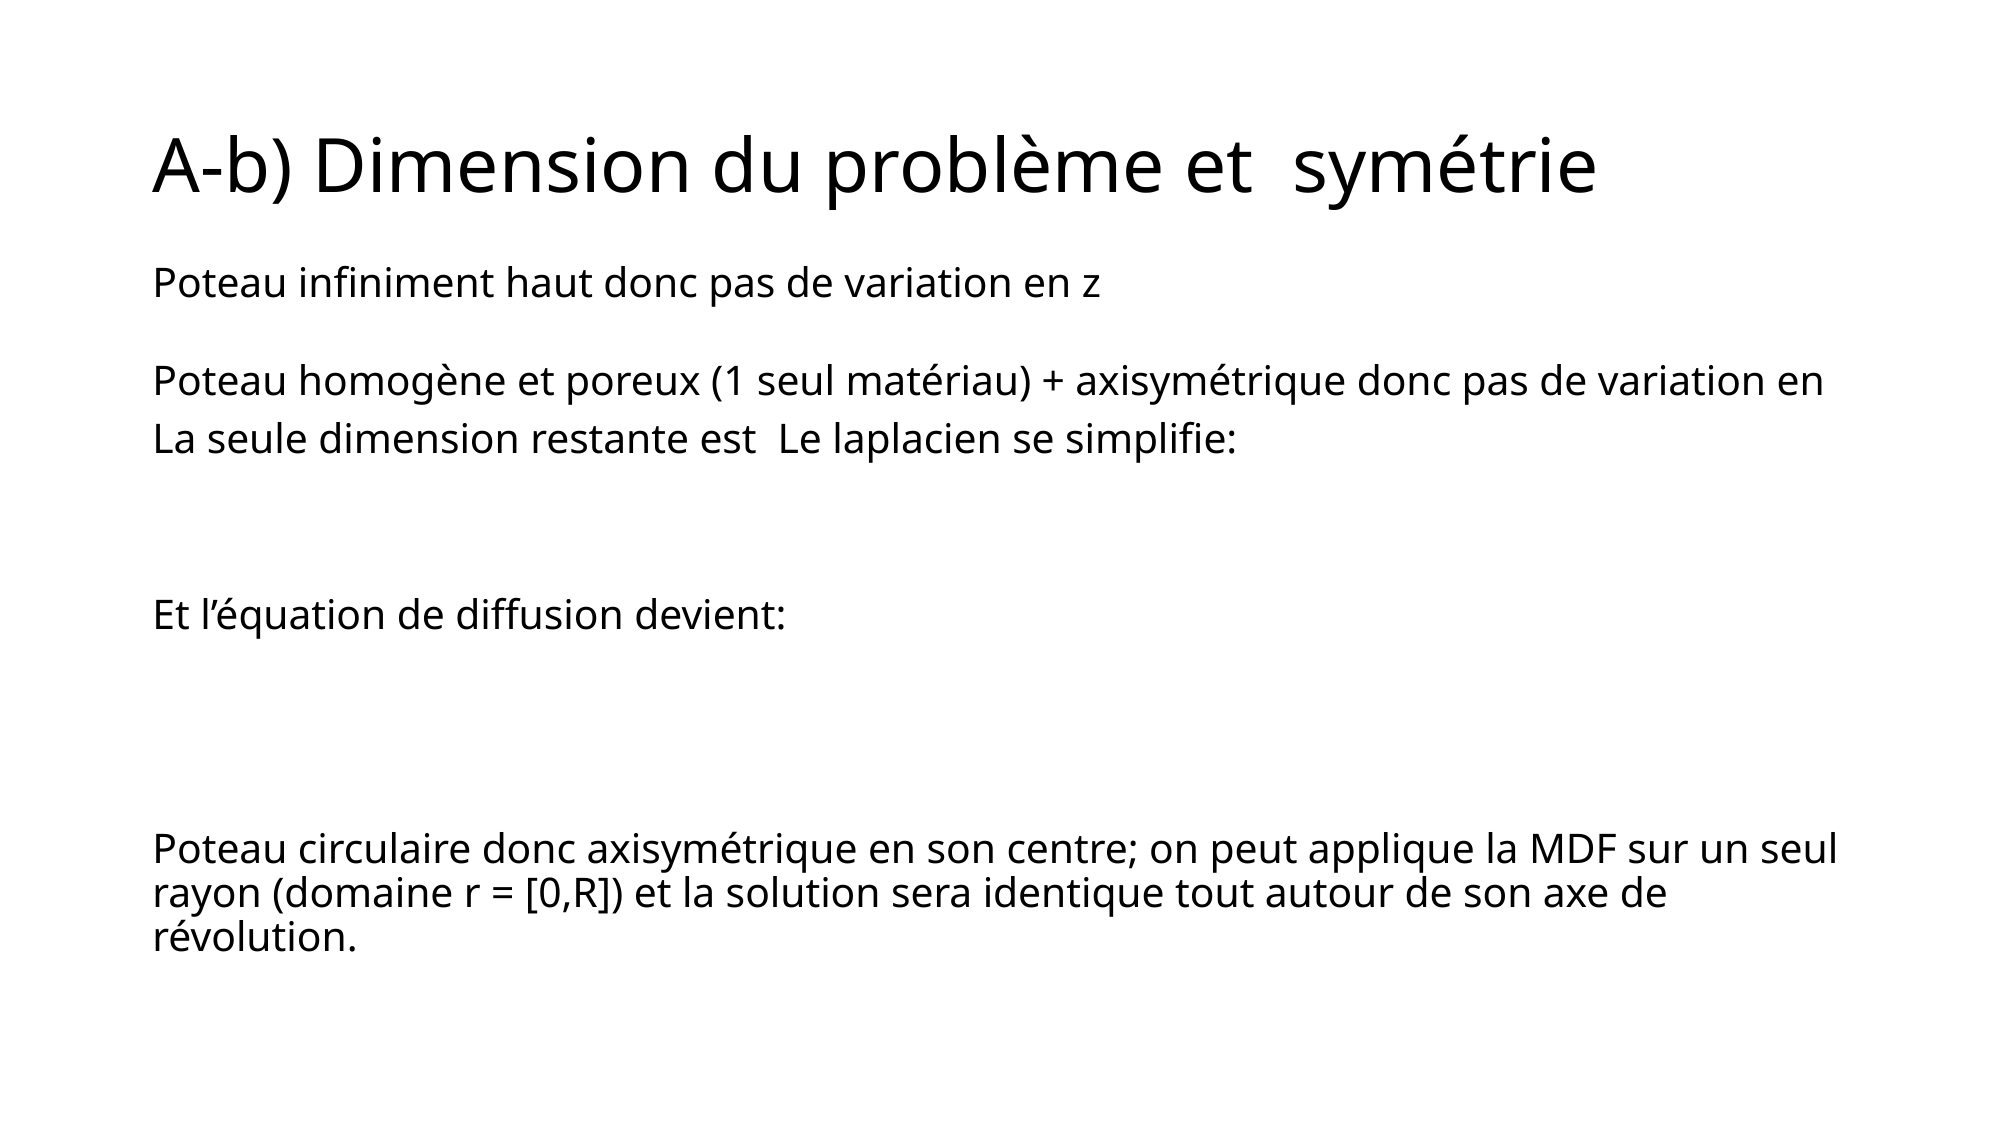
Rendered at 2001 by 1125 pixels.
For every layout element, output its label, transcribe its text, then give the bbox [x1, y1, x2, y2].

title A-b) Dimension du problème et symétrie [137, 59, 1863, 278]
